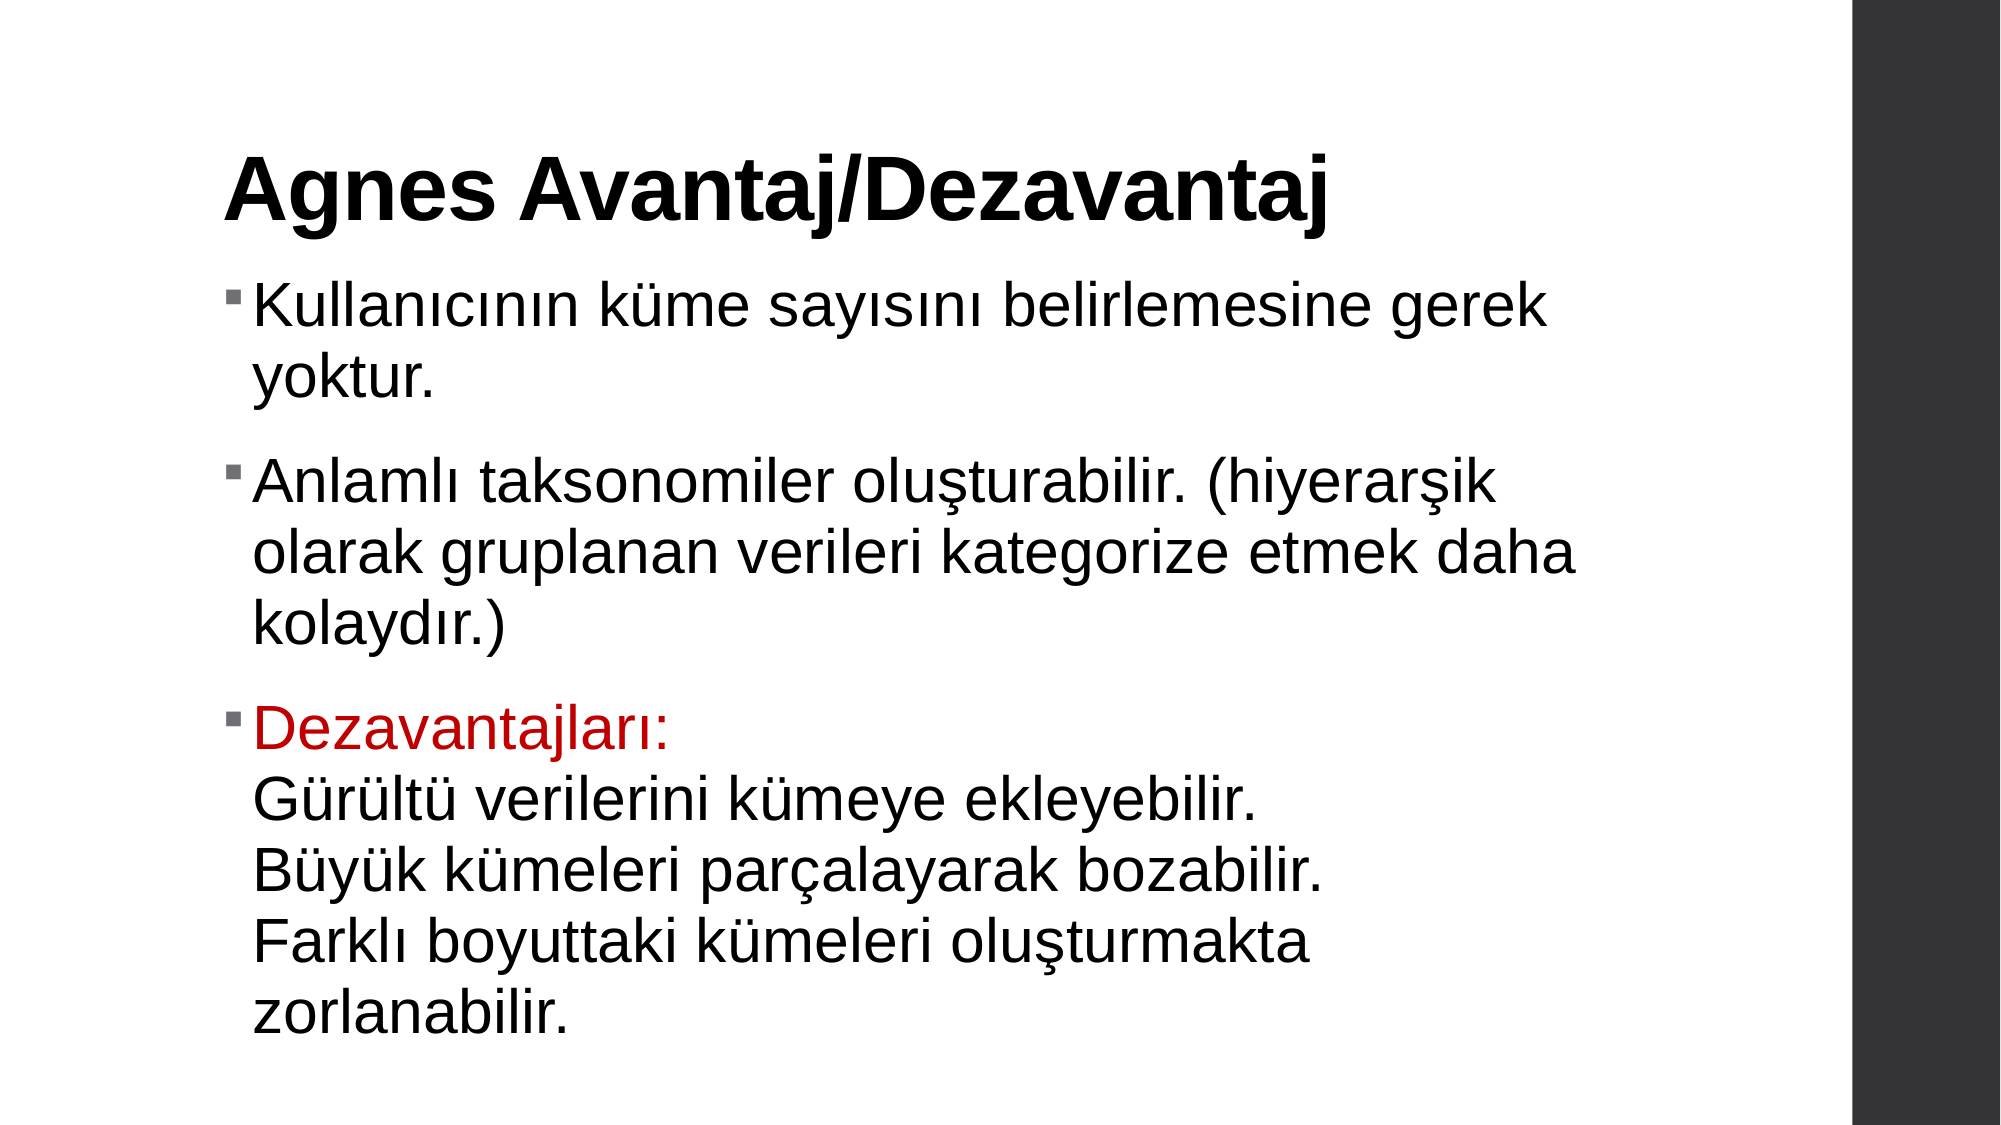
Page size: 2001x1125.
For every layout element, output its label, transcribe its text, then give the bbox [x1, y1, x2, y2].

title Agnes Avantaj/Dezavantaj [206, 60, 1797, 248]
list Kullanıcının küme sayısını belirlemesine gerek yoktur. Anlamlı taksonomiler oluşturabilir. (hiyerarşik olarak gruplanan verileri kategorize etmek daha kolaydır.) Dezavantajları: Gürültü verilerini kümeye ekleyebilir. Büyük kümeleri parçalayarak bozabilir. Farklı boyuttaki kümeleri oluşturmakta zorlanabilir. [206, 262, 1617, 1065]
